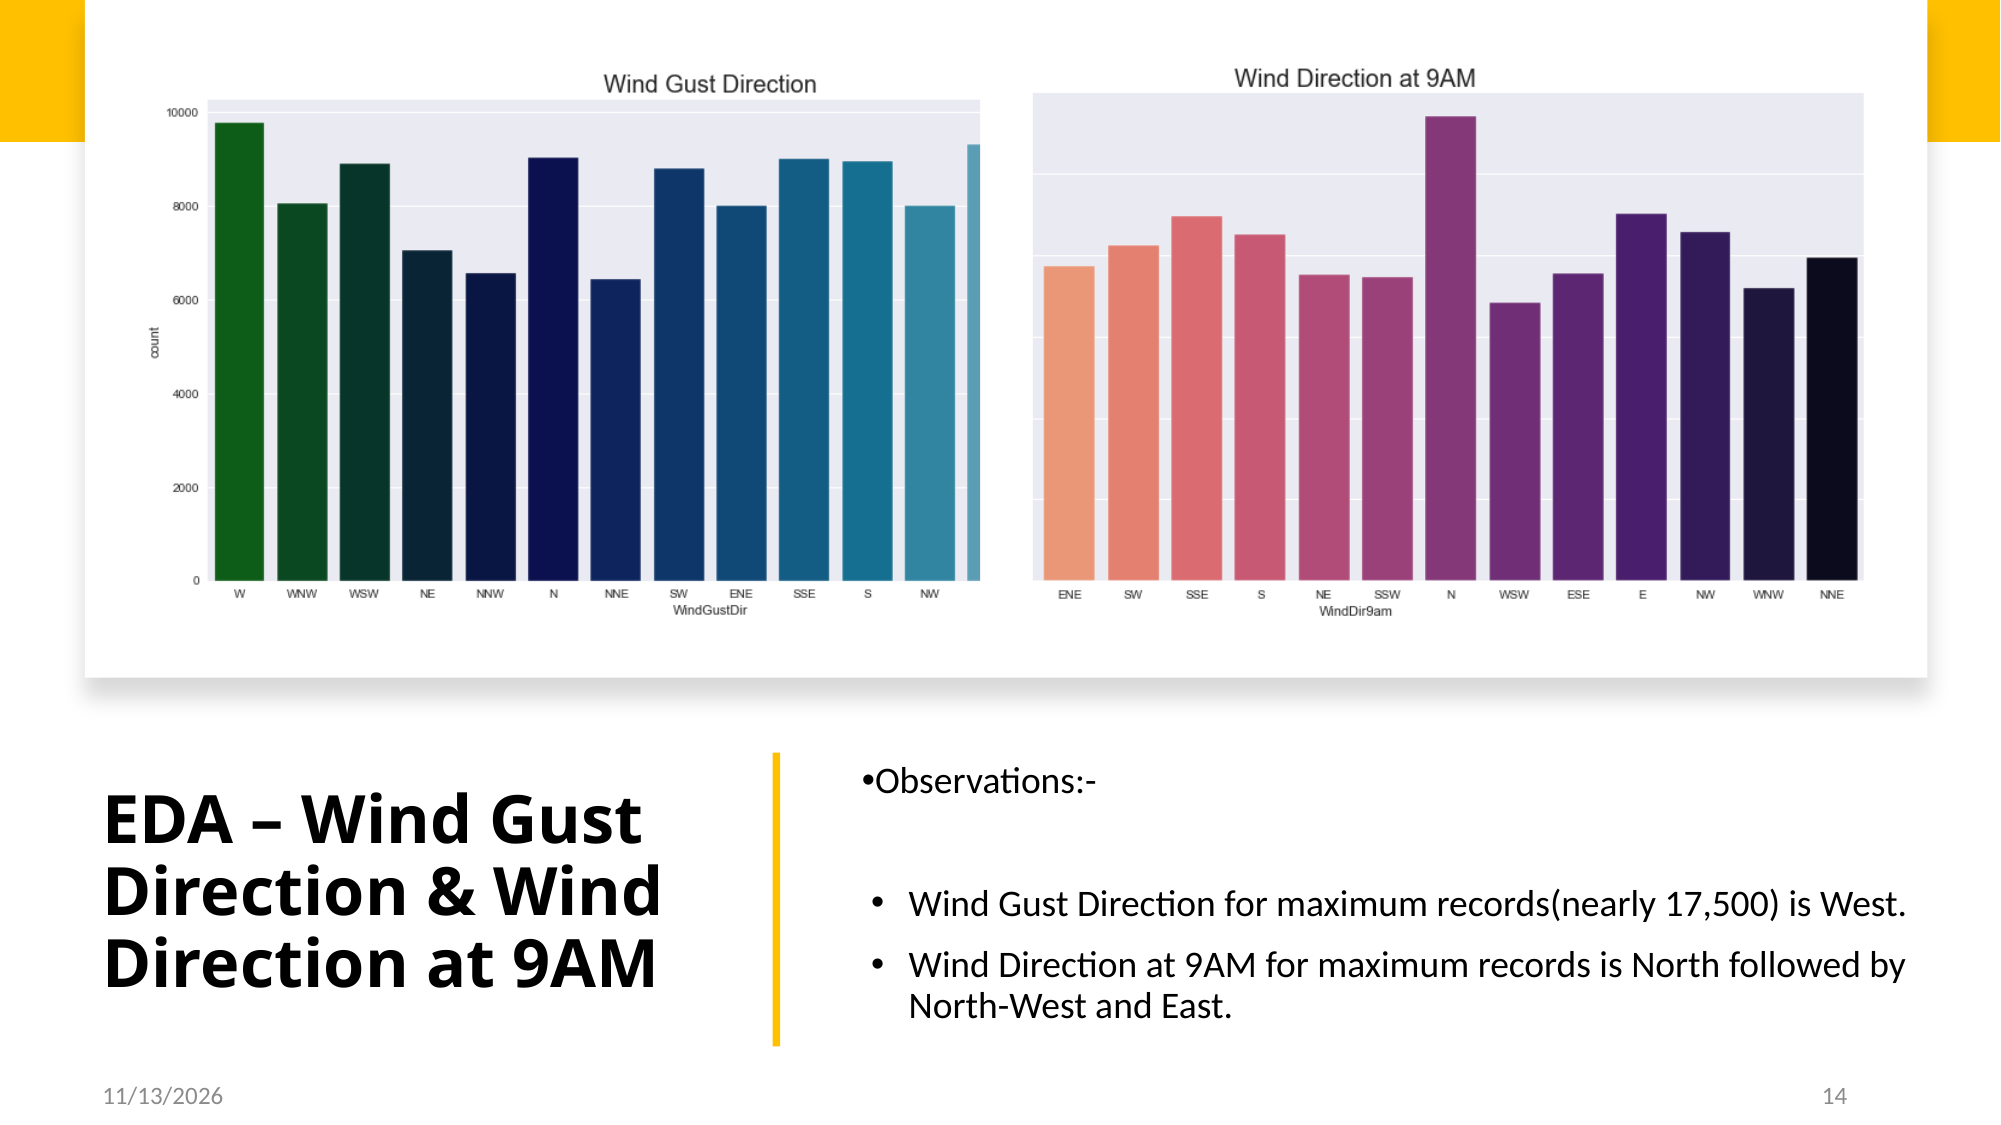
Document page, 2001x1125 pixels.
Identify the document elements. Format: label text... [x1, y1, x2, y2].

text_box [0, 0, 84, 143]
picture [1032, 59, 1876, 622]
text_box [84, 0, 1928, 679]
text_box [1928, 0, 2000, 143]
slide_number 14 [1412, 1065, 1863, 1125]
text_box [0, 143, 2000, 1125]
title EDA – Wind Gust Direction & Wind Direction at 9AM [87, 737, 721, 1050]
text_box [772, 752, 781, 1047]
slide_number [87, 1065, 588, 1125]
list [137, 59, 981, 622]
list Observations:- Wind Gust Direction for maximum records(nearly 17,500) is West. Wind Direction at 9AM for maximum records is North followed by North-West and East. [846, 737, 1928, 1050]
